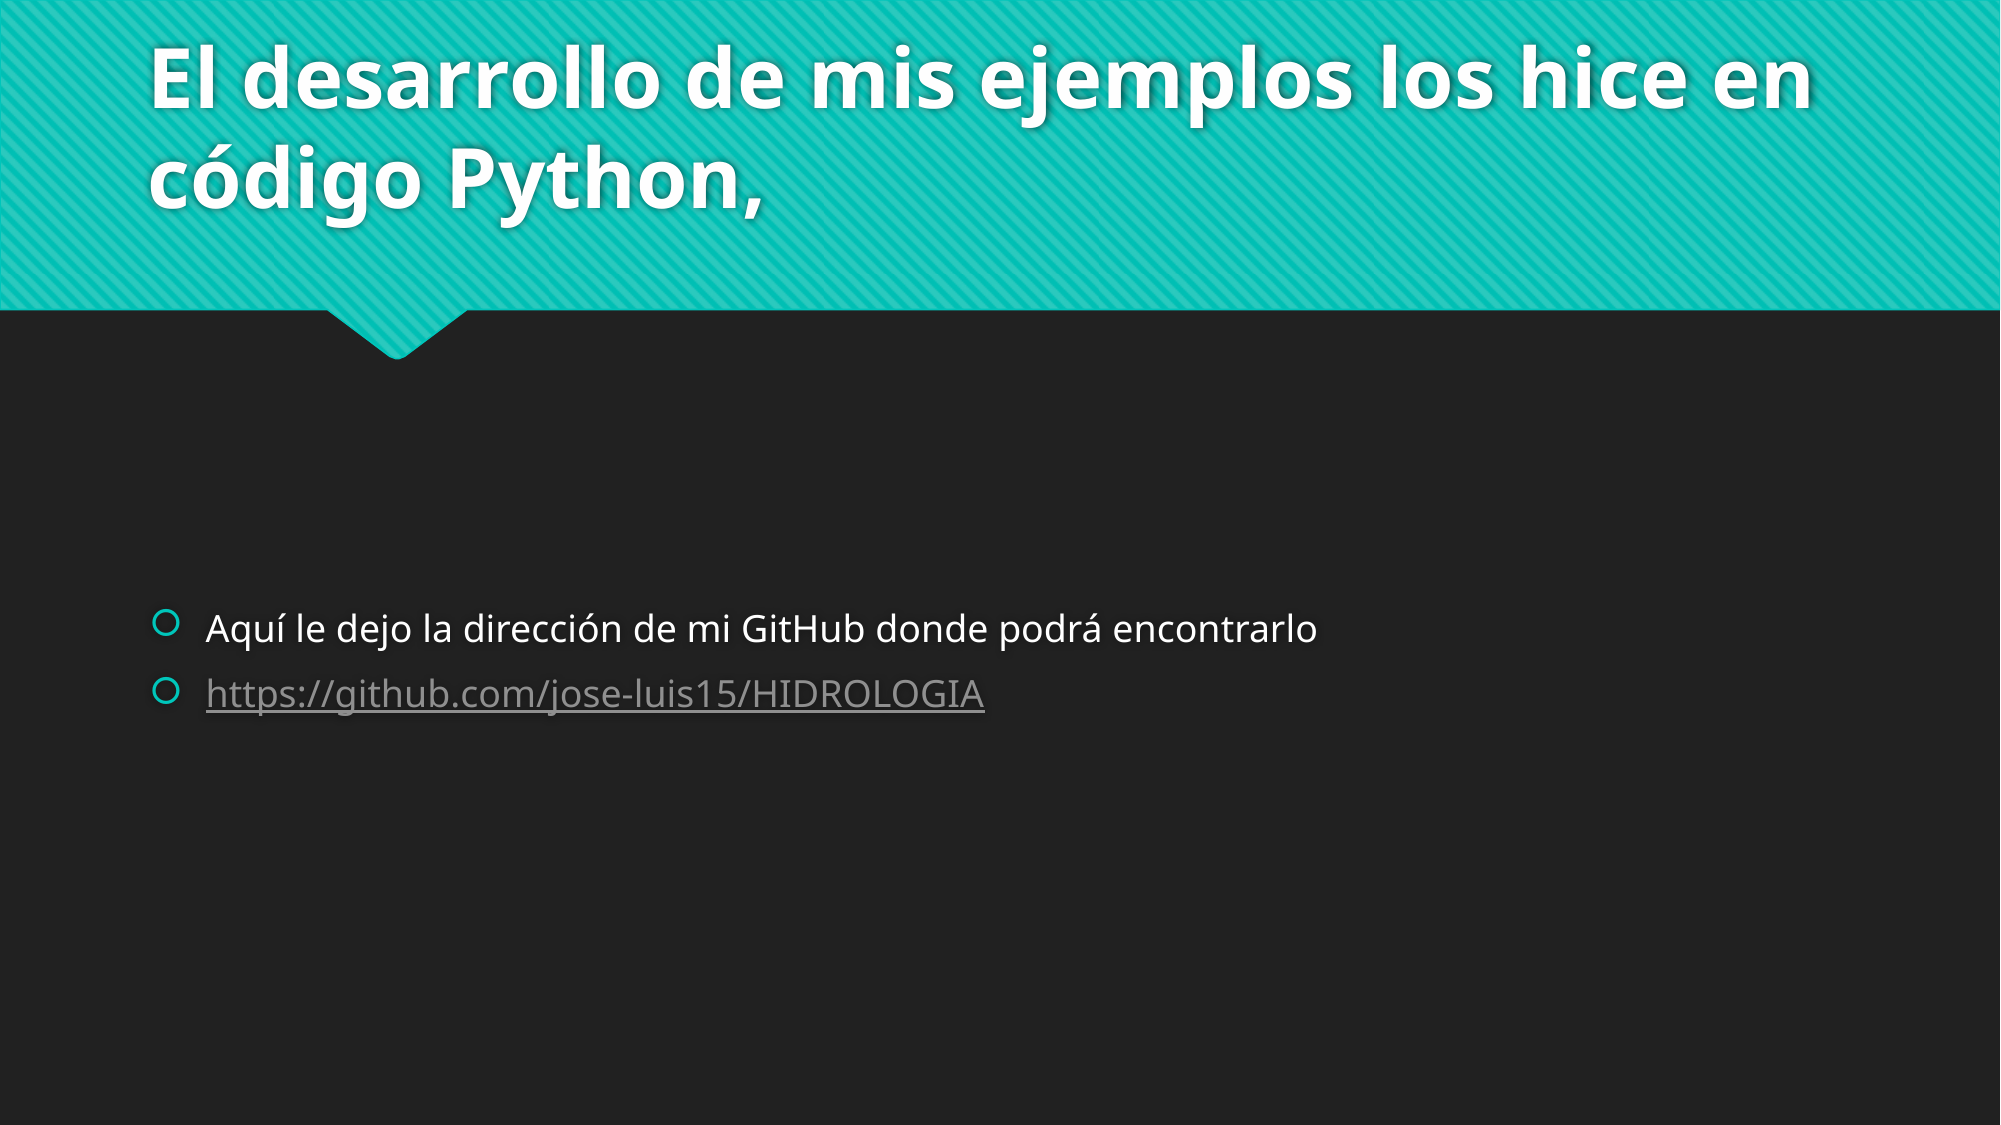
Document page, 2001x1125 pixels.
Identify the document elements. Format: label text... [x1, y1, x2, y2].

title El desarrollo de mis ejemplos los hice en código Python, [132, 73, 1868, 233]
list Aquí le dejo la dirección de mi GitHub donde podrá encontrarlo https://github.com/jose-luis15/HIDROLOGIA [134, 364, 1866, 962]
